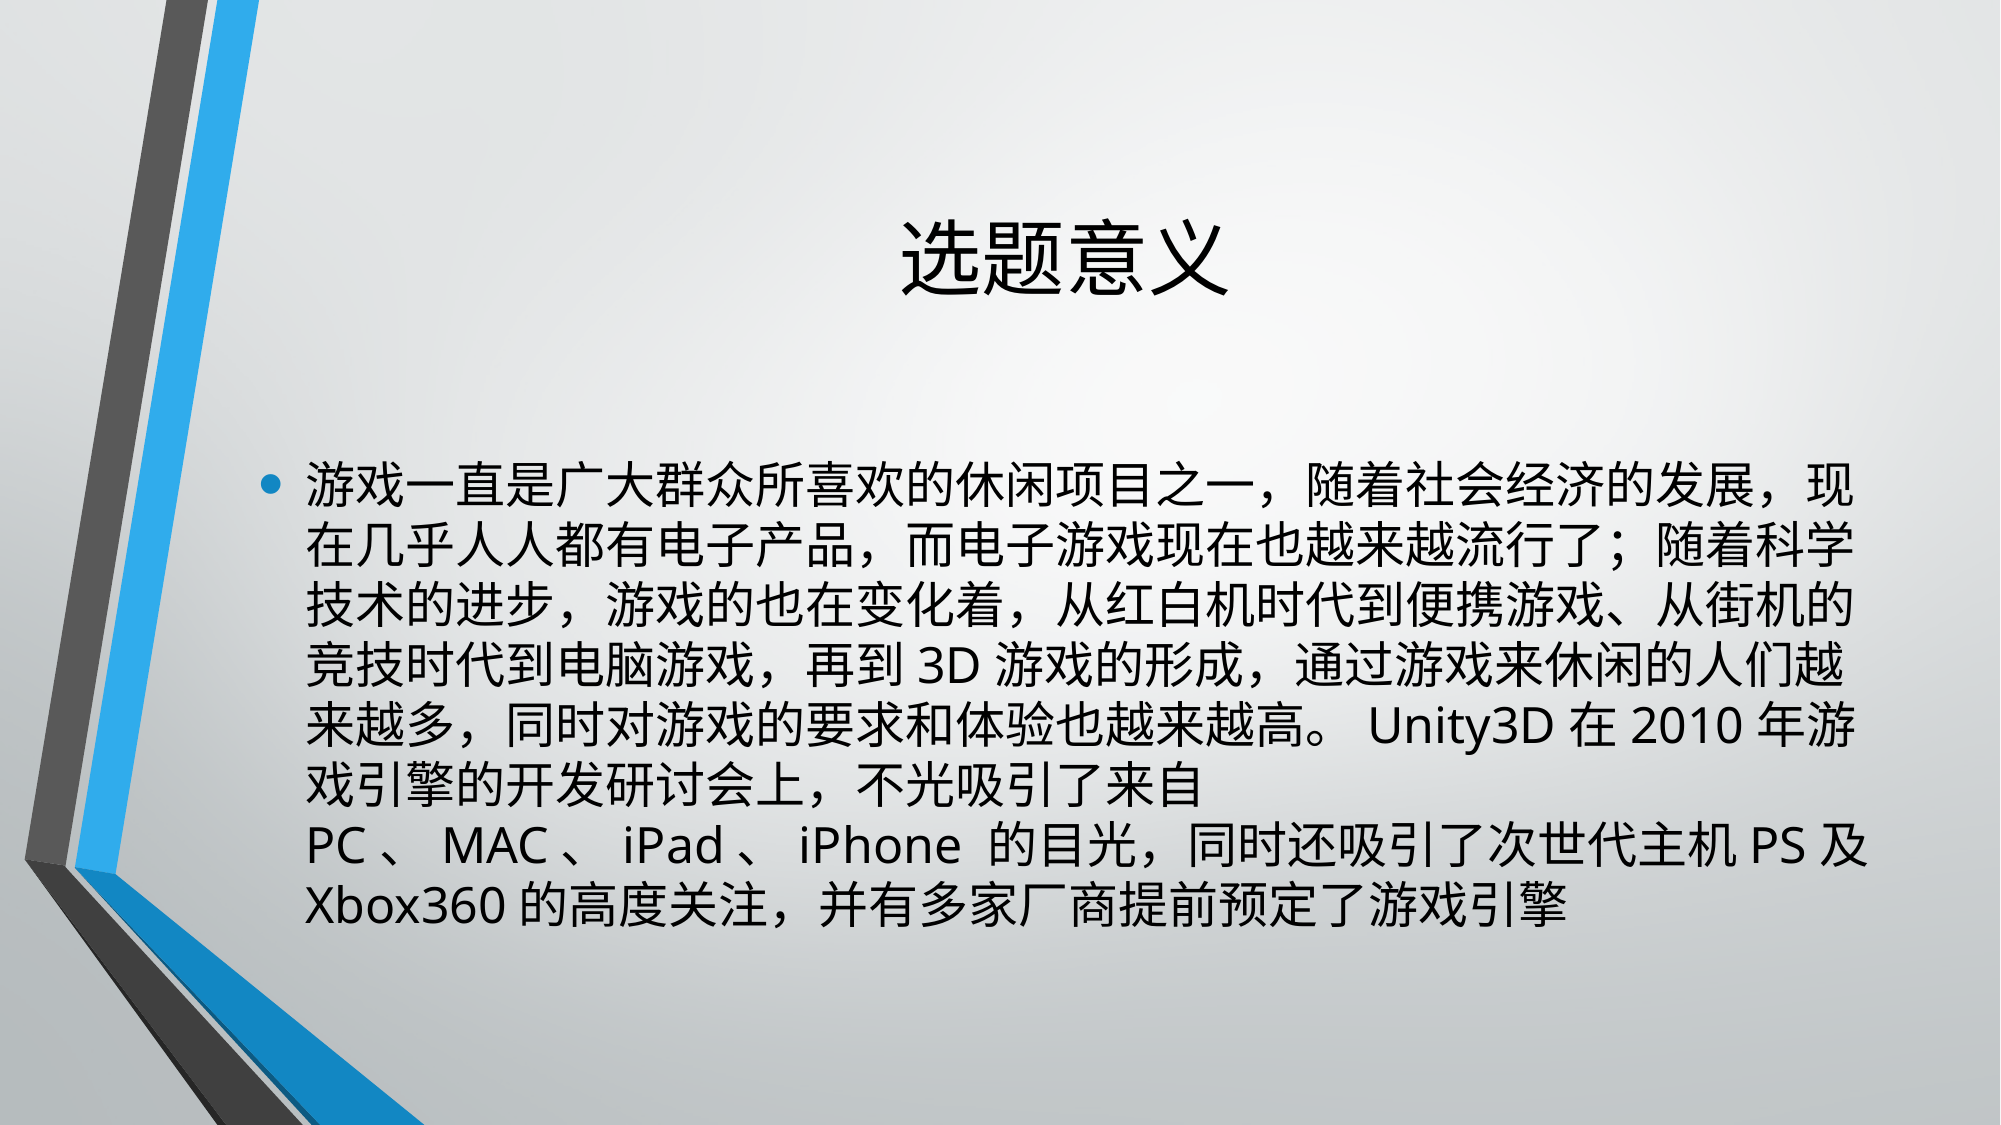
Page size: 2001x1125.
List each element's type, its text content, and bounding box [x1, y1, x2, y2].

list 游戏一直是广大群众所喜欢的休闲项目之一，随着社会经济的发展，现在几乎人人都有电子产品，而电子游戏现在也越来越流行了；随着科学技术的进步，游戏的也在变化着，从红白机时代到便携游戏、从街机的竞技时代到电脑游戏，再到3D游戏的形成，通过游戏来休闲的人们越来越多，同时对游戏的要求和体验也越来越高。Unity3D在2010年游戏引擎的开发研讨会上，不光吸引了来自PC、MAC、iPad、iPhone 的目光，同时还吸引了次世代主机PS及Xbox360的高度关注，并有多家厂商提前预定了游戏引擎 [243, 437, 1887, 950]
title 选题意义 [243, 112, 1887, 400]
